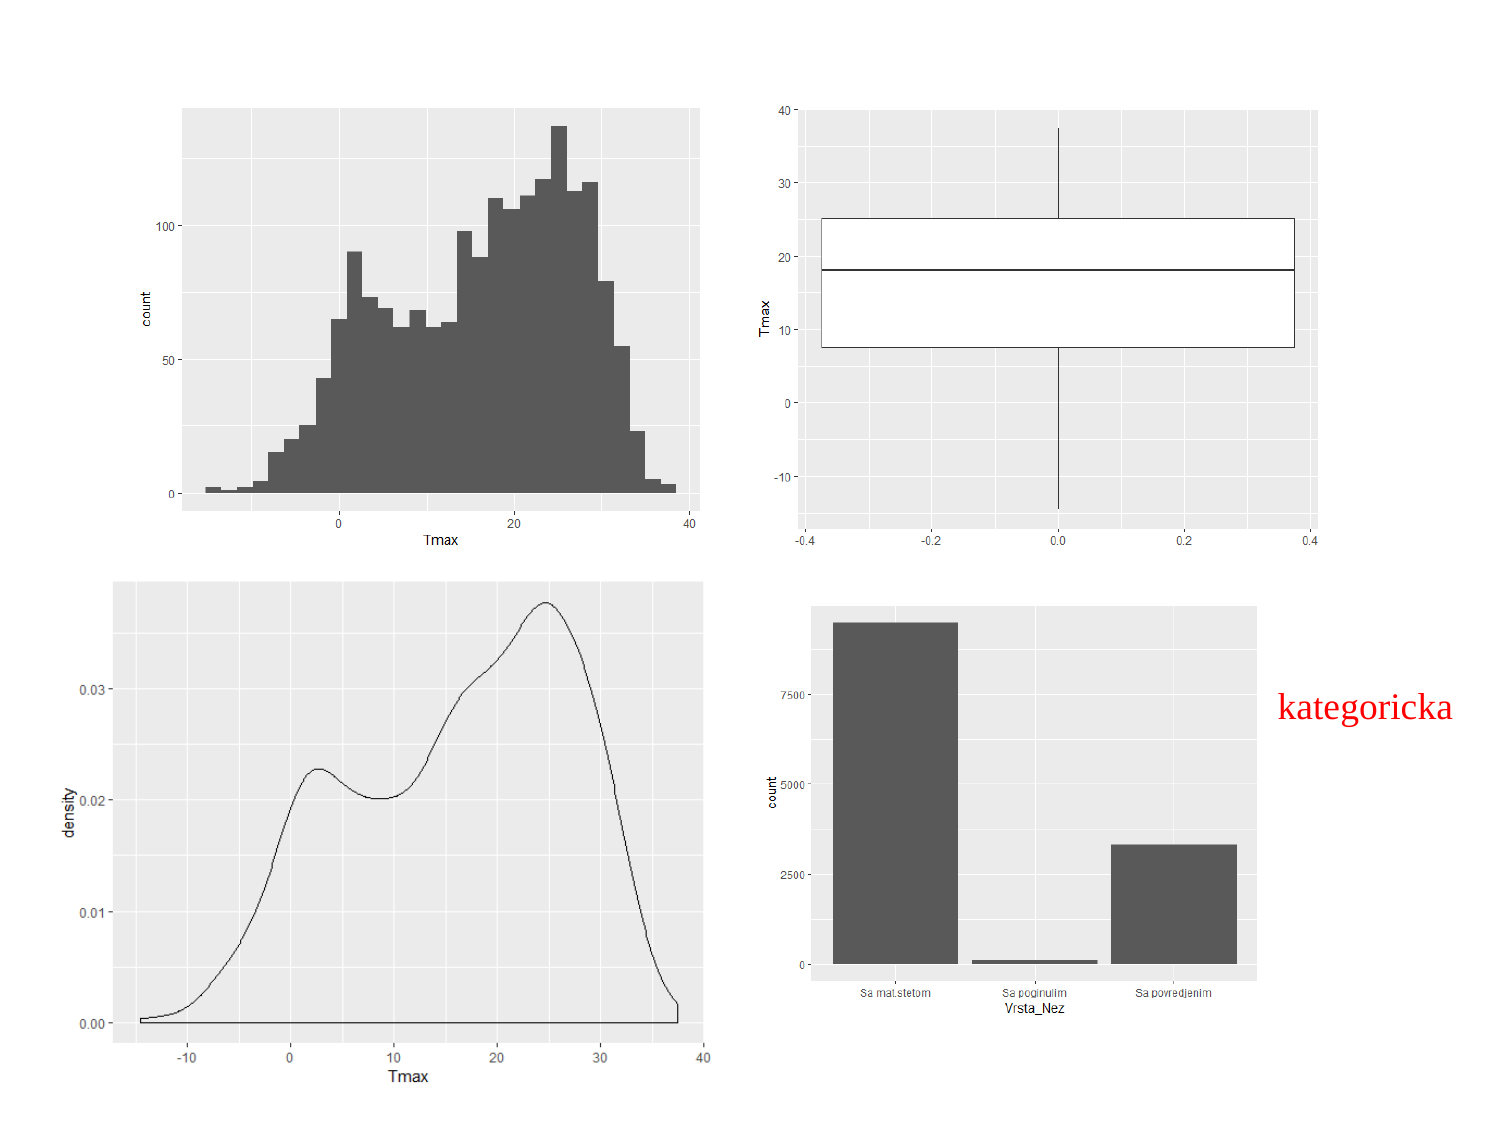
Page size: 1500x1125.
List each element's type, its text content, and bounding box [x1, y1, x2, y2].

picture [749, 101, 1326, 555]
picture [758, 599, 1264, 1021]
picture [130, 101, 707, 555]
picture [52, 574, 712, 1093]
text_box kategoricka [1269, 674, 1488, 735]
